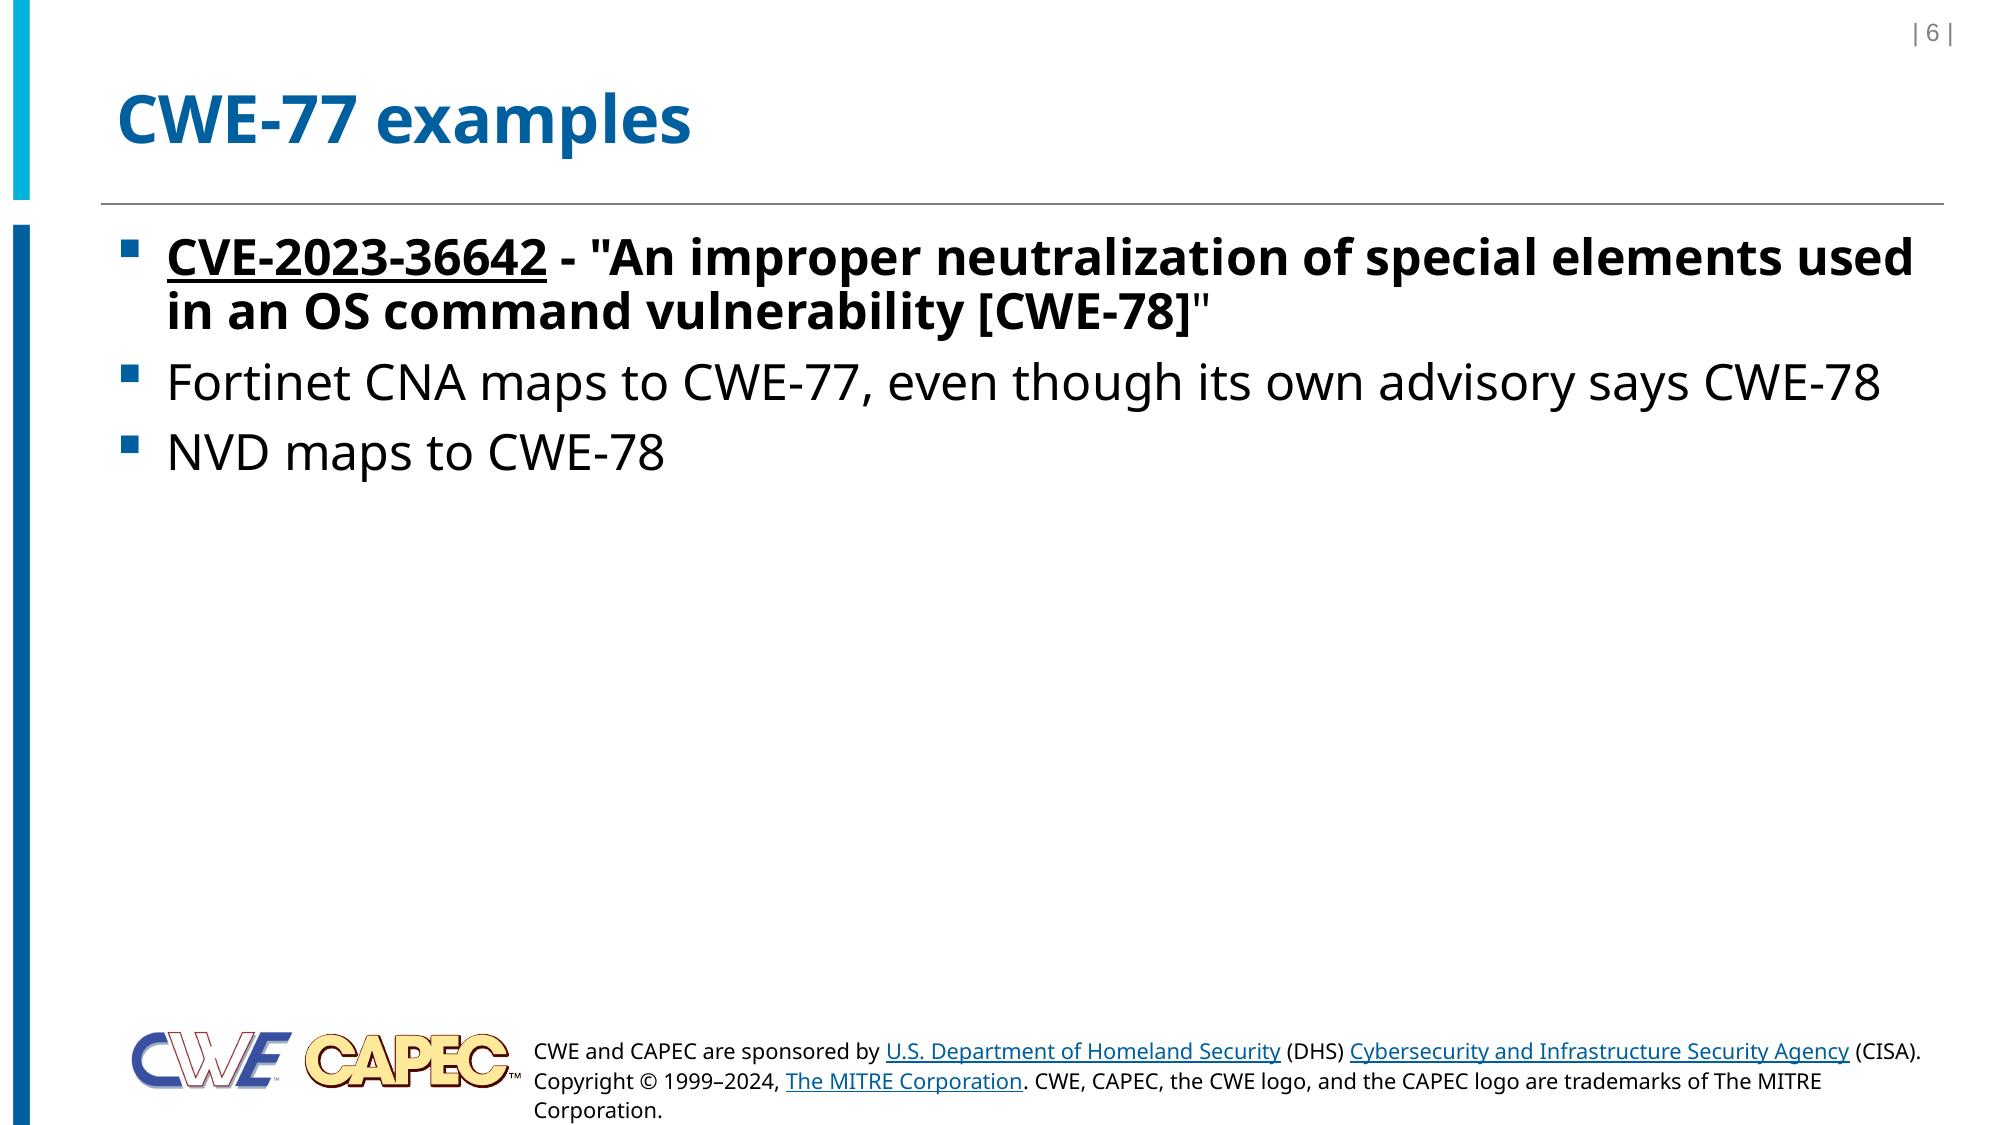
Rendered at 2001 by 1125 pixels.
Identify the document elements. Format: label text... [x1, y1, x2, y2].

slide_number | 6 | [1685, 9, 1976, 51]
title CWE-77 examples [101, 60, 1945, 184]
list CVE-2023-36642 - "An improper neutralization of special elements used in an OS command vulnerability [CWE-78]" Fortinet CNA maps to CWE-77, even though its own advisory says CWE-78 NVD maps to CWE-78 [101, 224, 1945, 1012]
picture [130, 1021, 527, 1099]
